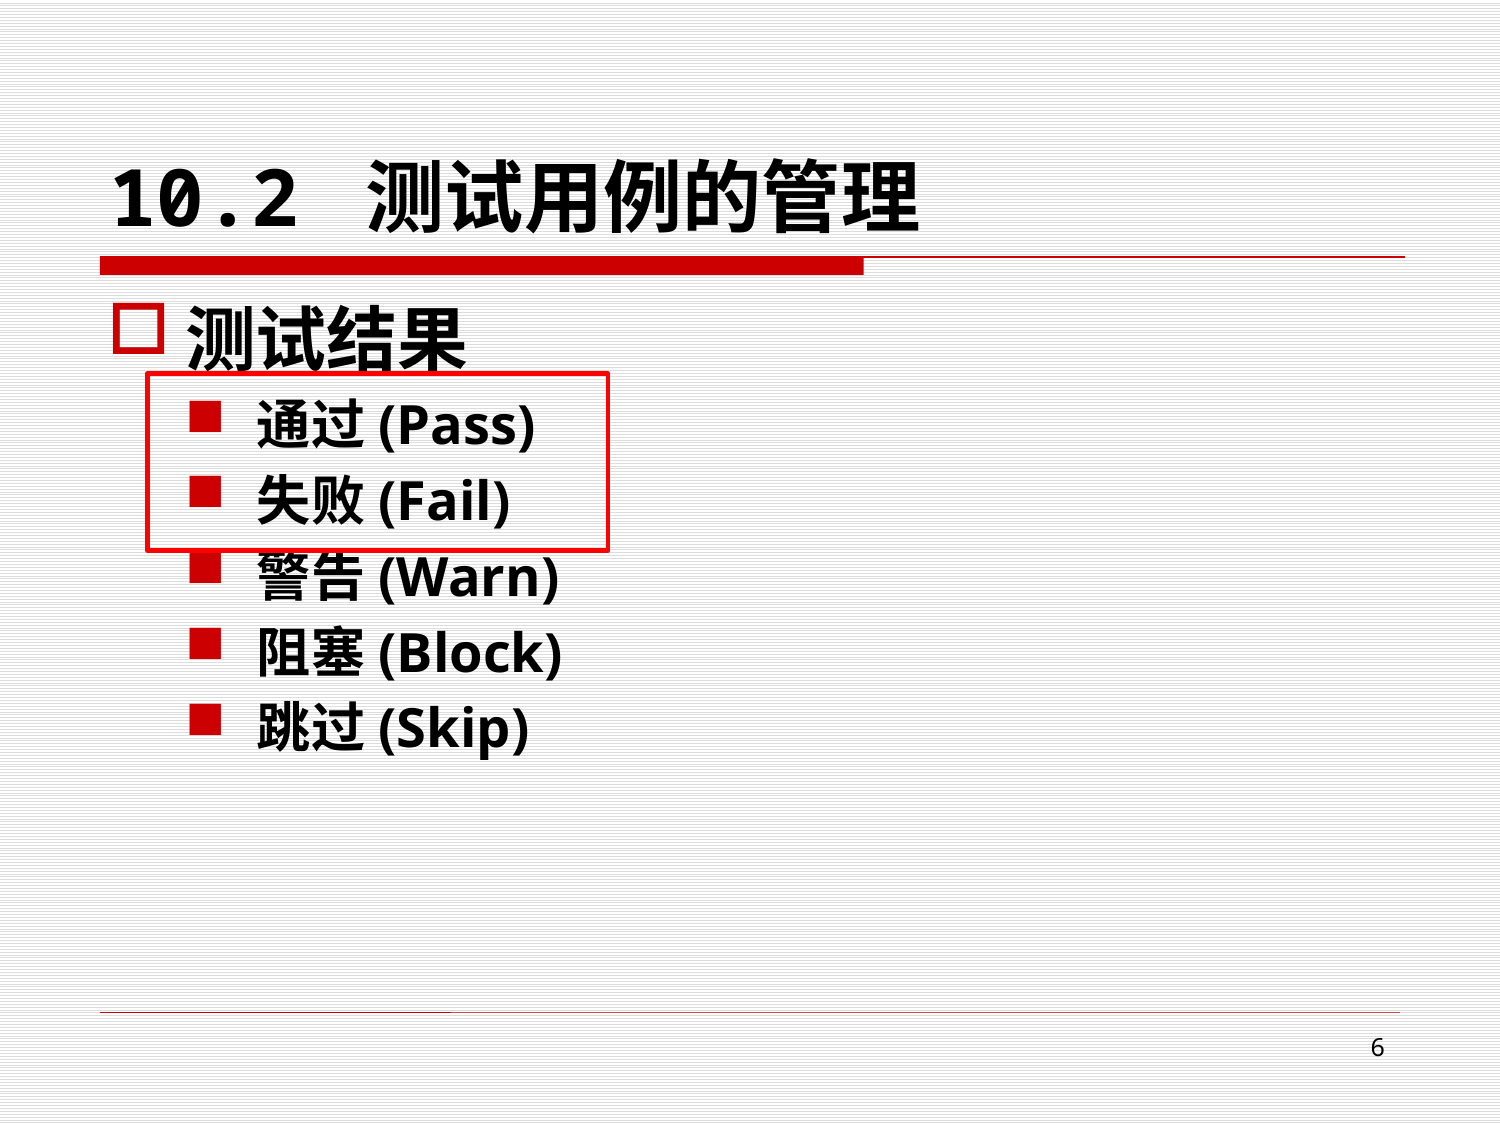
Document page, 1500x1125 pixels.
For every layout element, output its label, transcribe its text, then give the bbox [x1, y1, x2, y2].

title 10.2 测试用例的管理 [94, 50, 1407, 250]
slide_number 6 [1074, 1024, 1401, 1103]
text_box [145, 371, 610, 553]
list 测试结果 通过(Pass) 失败(Fail) 警告(Warn) 阻塞(Block) 跳过(Skip) [92, 287, 1406, 988]
